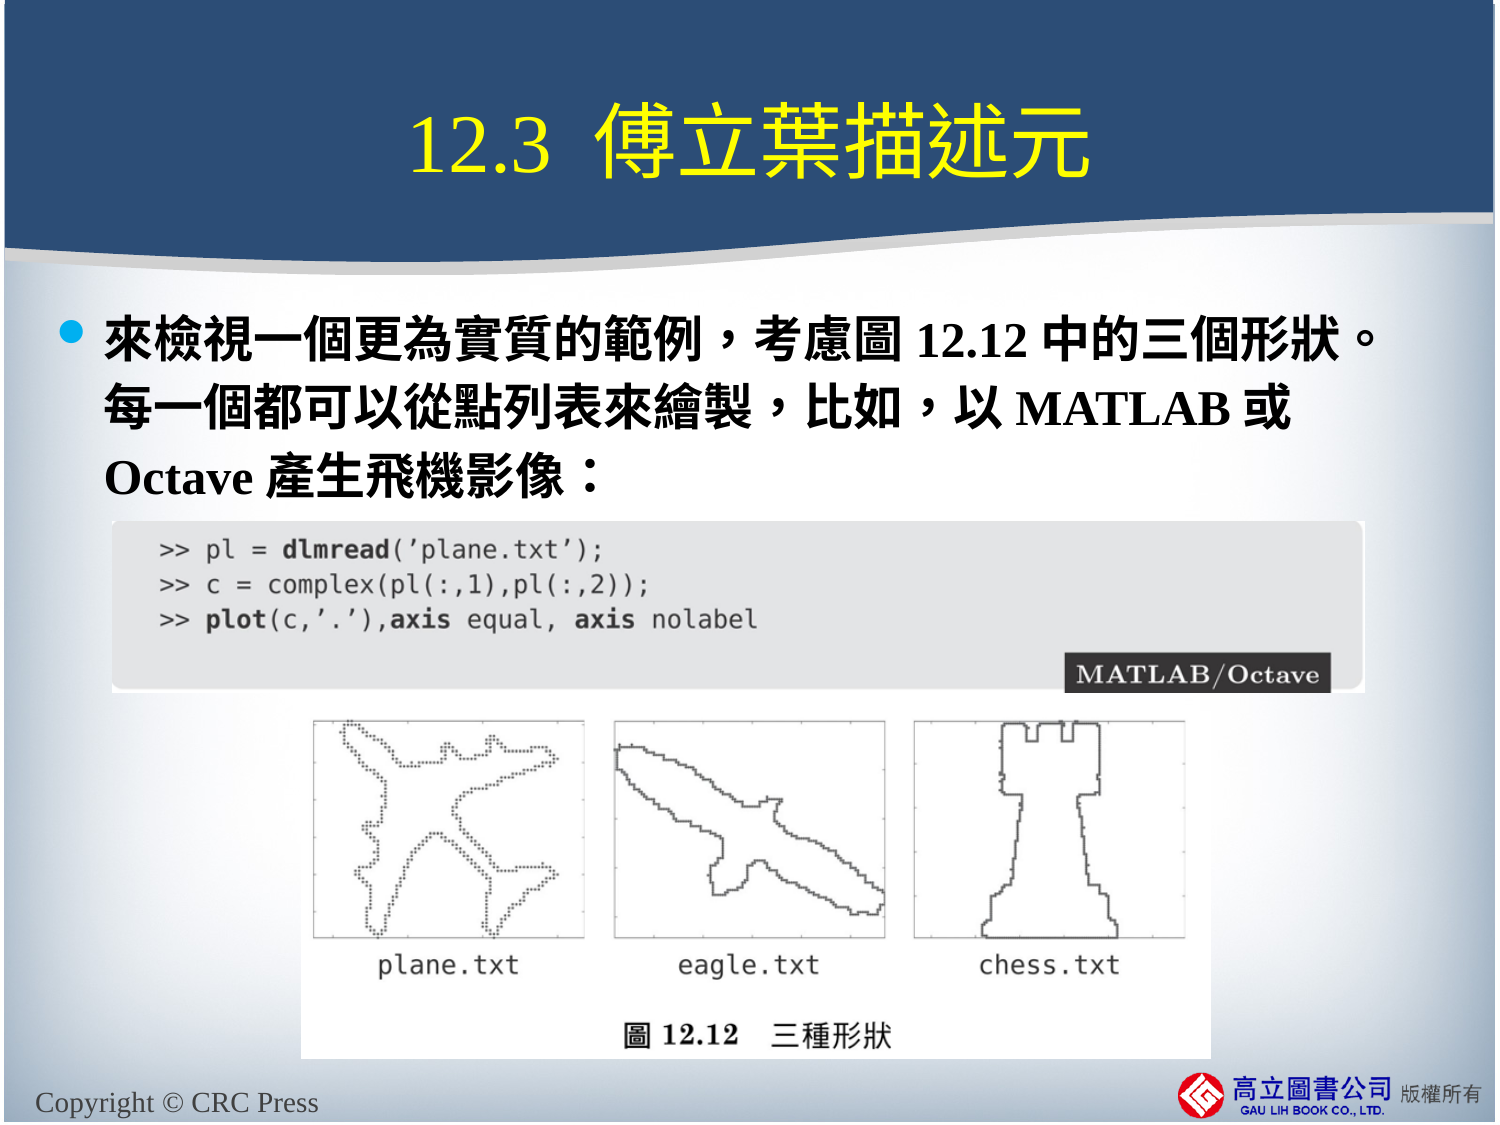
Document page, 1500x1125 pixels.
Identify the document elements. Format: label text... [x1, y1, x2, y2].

picture [0, 0, 1500, 1125]
title 12.3 傅立葉描述元 [75, 45, 1425, 233]
list 來檢視一個更為實質的範例，考慮圖12.12中的三個形狀。每一個都可以從點列表來繪製，比如，以MATLAB或Octave產生飛機影像： [41, 290, 1447, 1059]
